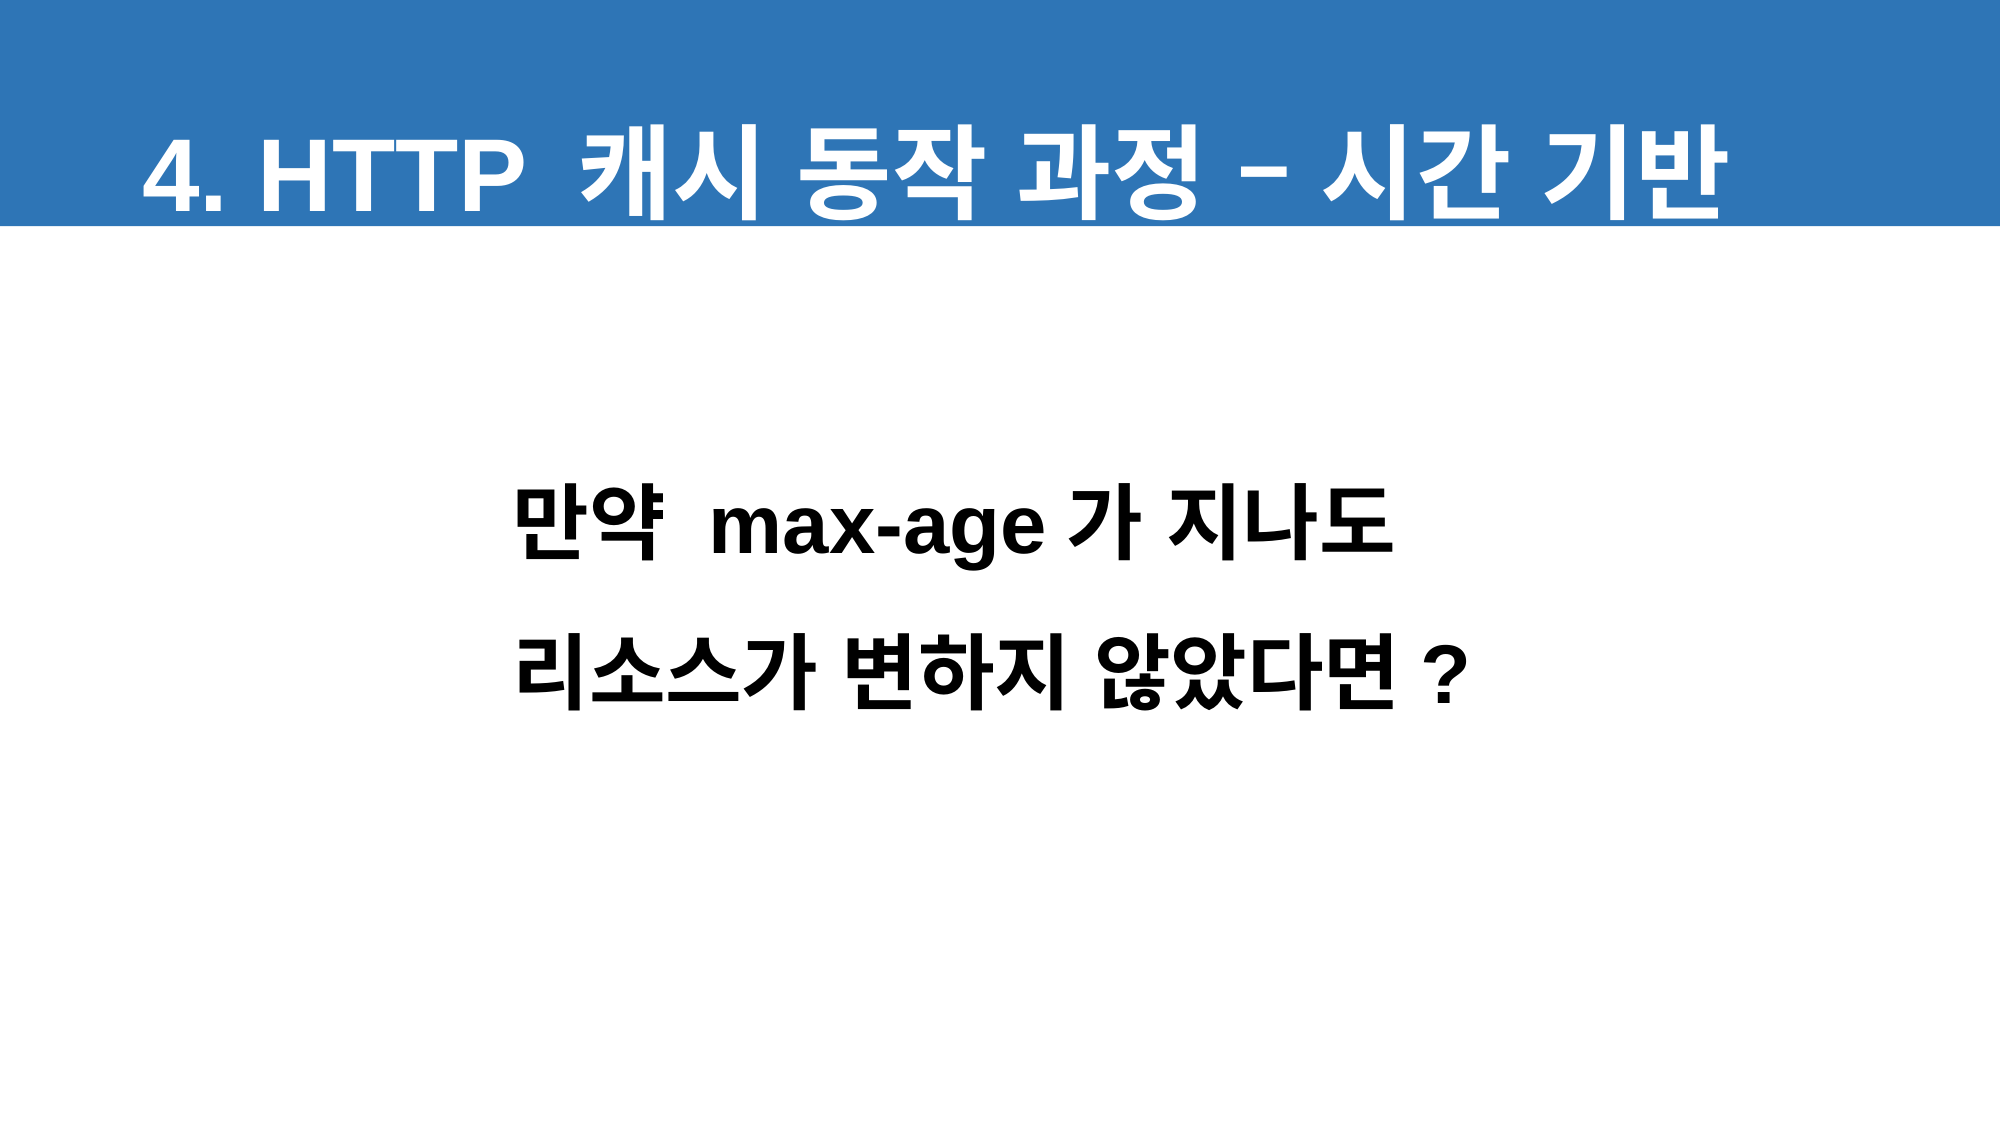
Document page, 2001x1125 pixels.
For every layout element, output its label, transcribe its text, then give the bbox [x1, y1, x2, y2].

text_box 4. HTTP 캐시 동작 과정 – 시간 기반 [127, 88, 1853, 242]
text_box 만약 max-age가 지나도 리소스가 변하지 않았다면? [498, 413, 1929, 728]
text_box [0, 0, 2000, 227]
